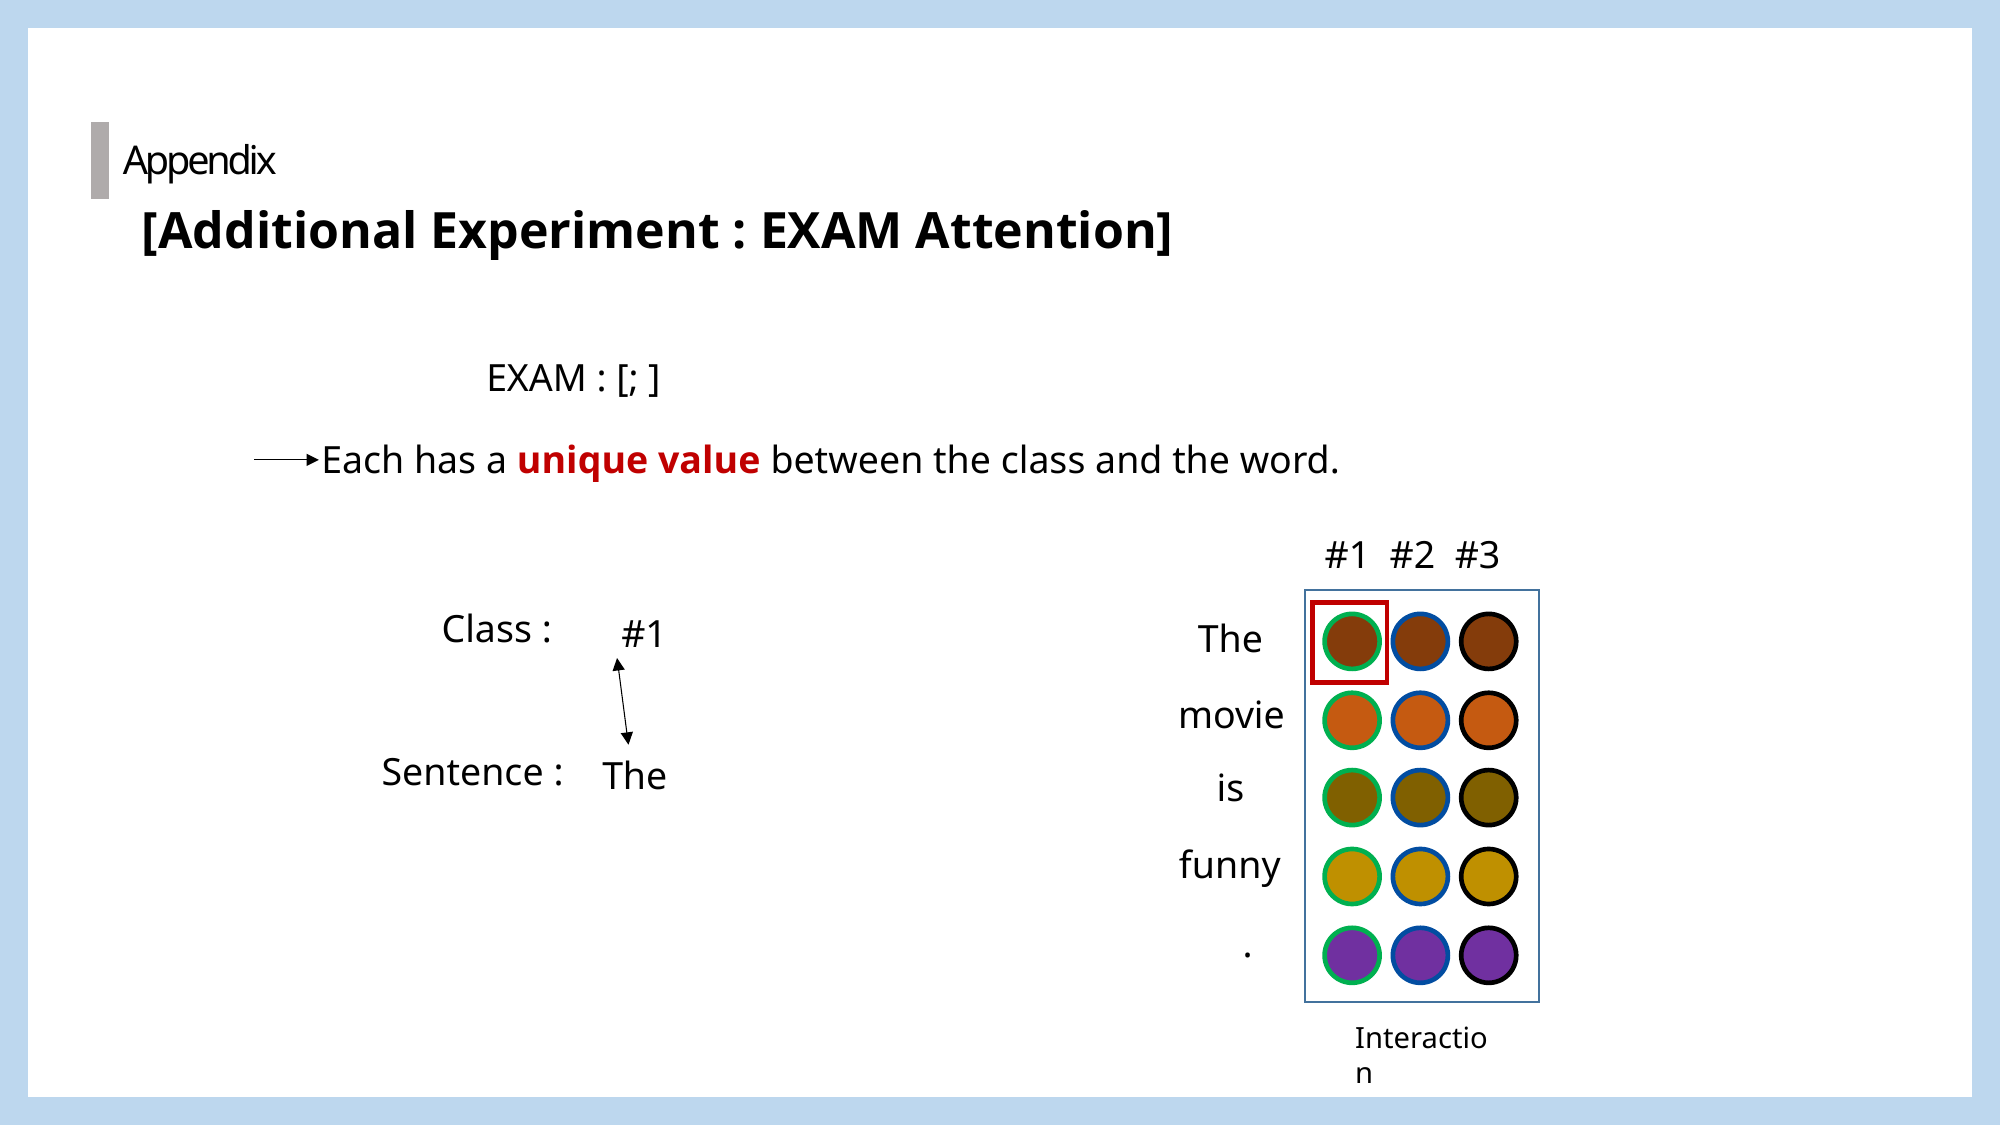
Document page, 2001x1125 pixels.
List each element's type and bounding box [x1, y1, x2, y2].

text_box [0, 0, 2000, 1125]
text_box [1163, 523, 1540, 1063]
text_box [617, 657, 629, 745]
